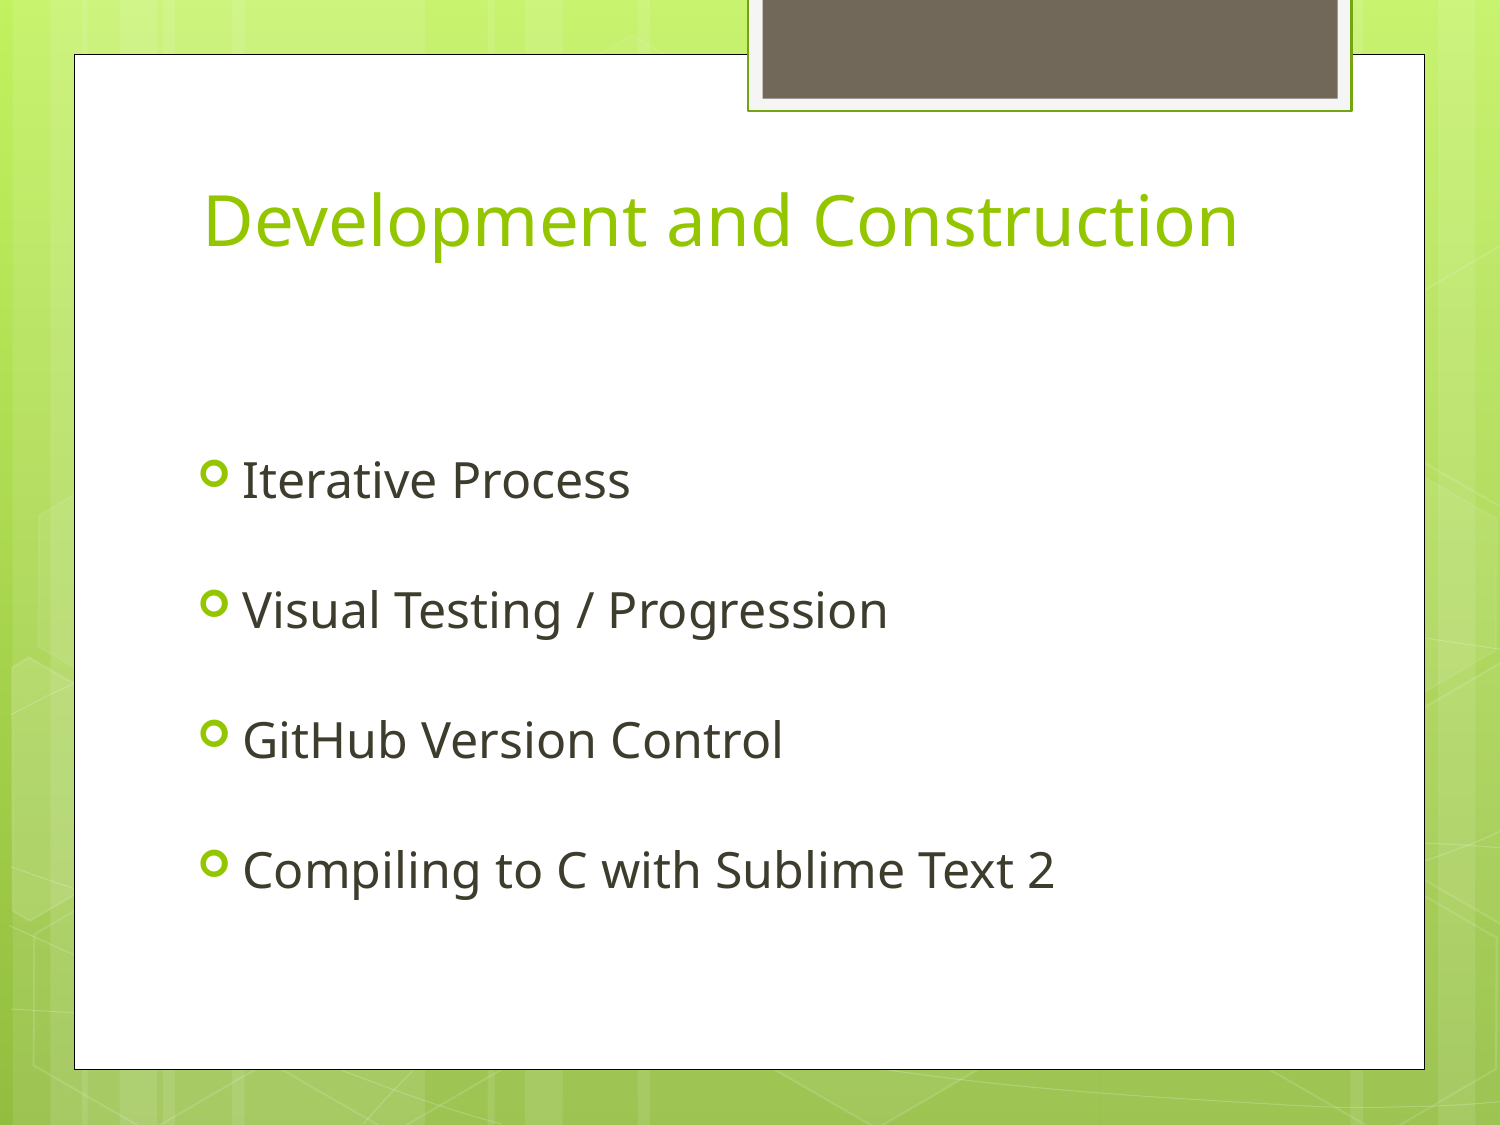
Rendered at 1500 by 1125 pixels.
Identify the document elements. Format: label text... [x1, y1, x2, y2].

list Iterative Process Visual Testing / Progression GitHub Version Control Compiling to C with Sublime Text 2 [171, 381, 1283, 957]
title Development and Construction [187, 149, 1340, 269]
